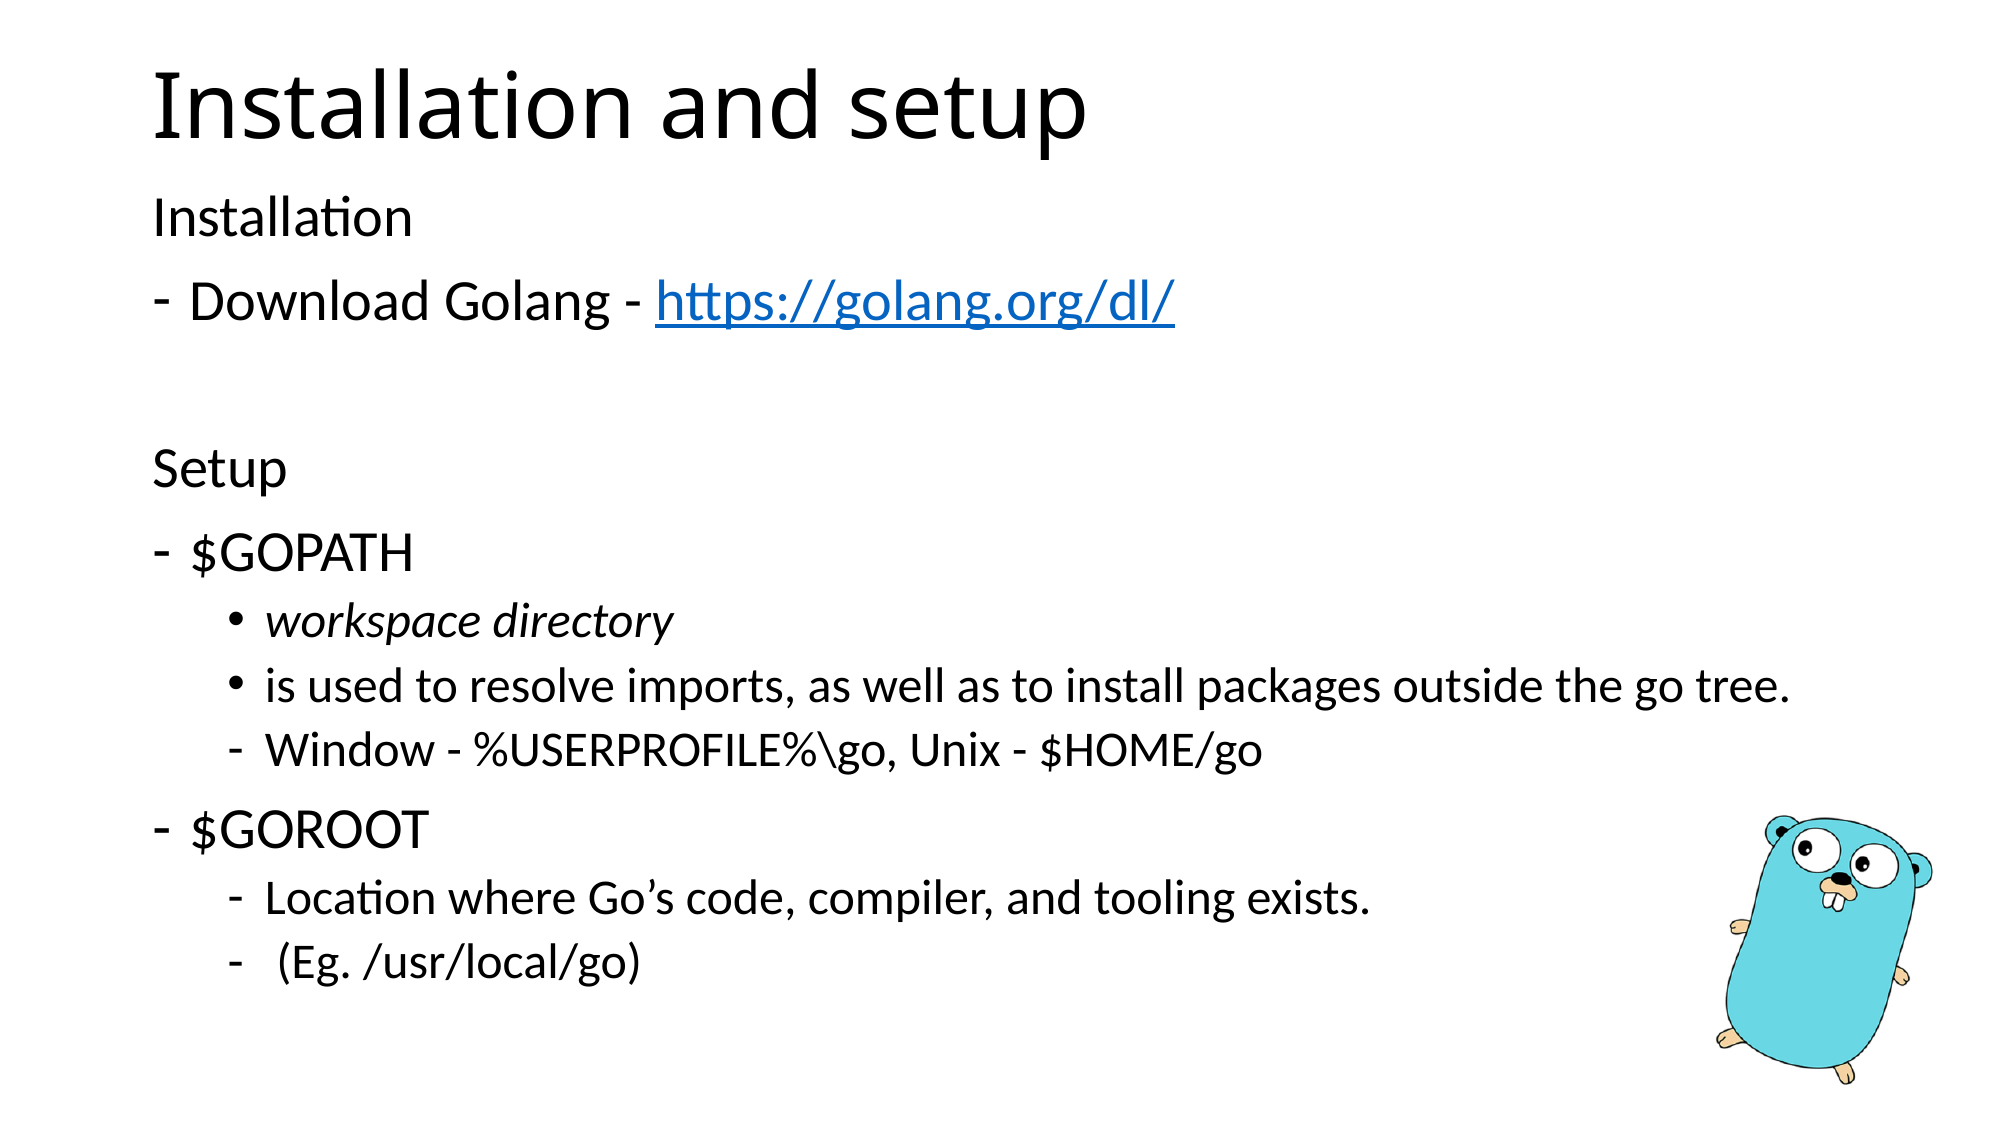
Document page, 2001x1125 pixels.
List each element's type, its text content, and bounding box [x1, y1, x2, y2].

list Installation Download Golang - https://golang.org/dl/ Setup $GOPATH workspace directory is used to resolve imports, as well as to install packages outside the go tree. Window - %USERPROFILE%\go, Unix - $HOME/go $GOROOT Location where Go’s code, compiler, and tooling exists. (Eg. /usr/local/go) [137, 178, 1863, 1095]
picture [1648, 773, 2000, 1125]
title Installation and setup [137, 0, 1863, 178]
